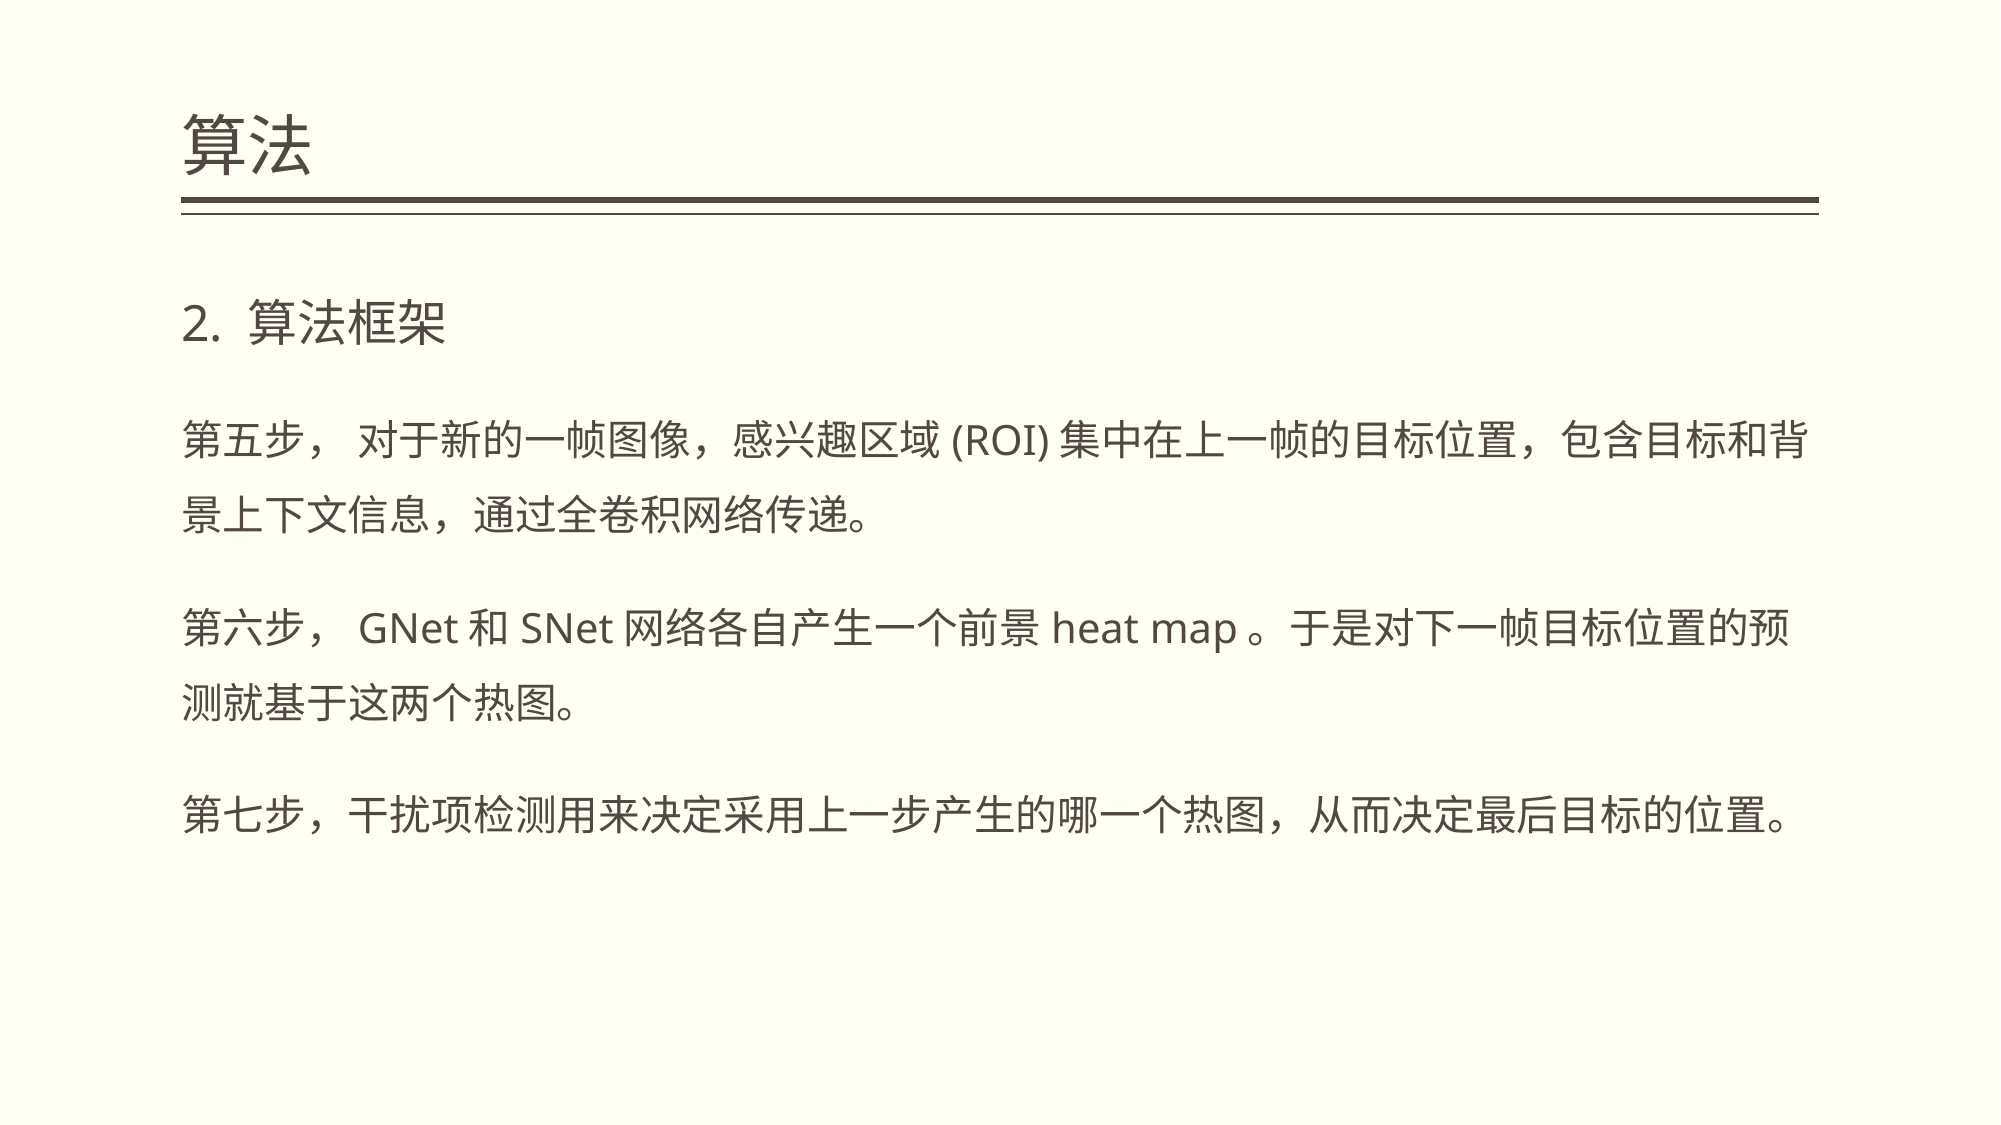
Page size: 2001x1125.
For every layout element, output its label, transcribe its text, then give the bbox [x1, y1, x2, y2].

list 2. 算法框架 第五步， 对于新的一帧图像，感兴趣区域(ROI)集中在上一帧的目标位置，包含目标和背景上下文信息，通过全卷积网络传递。 第六步，GNet和SNet网络各自产生一个前景heat map。于是对下一帧目标位置的预测就基于这两个热图。 第七步，干扰项检测用来决定采用上一步产生的哪一个热图，从而决定最后目标的位置。 [181, 254, 1819, 1040]
title 算法 [181, 12, 1819, 193]
